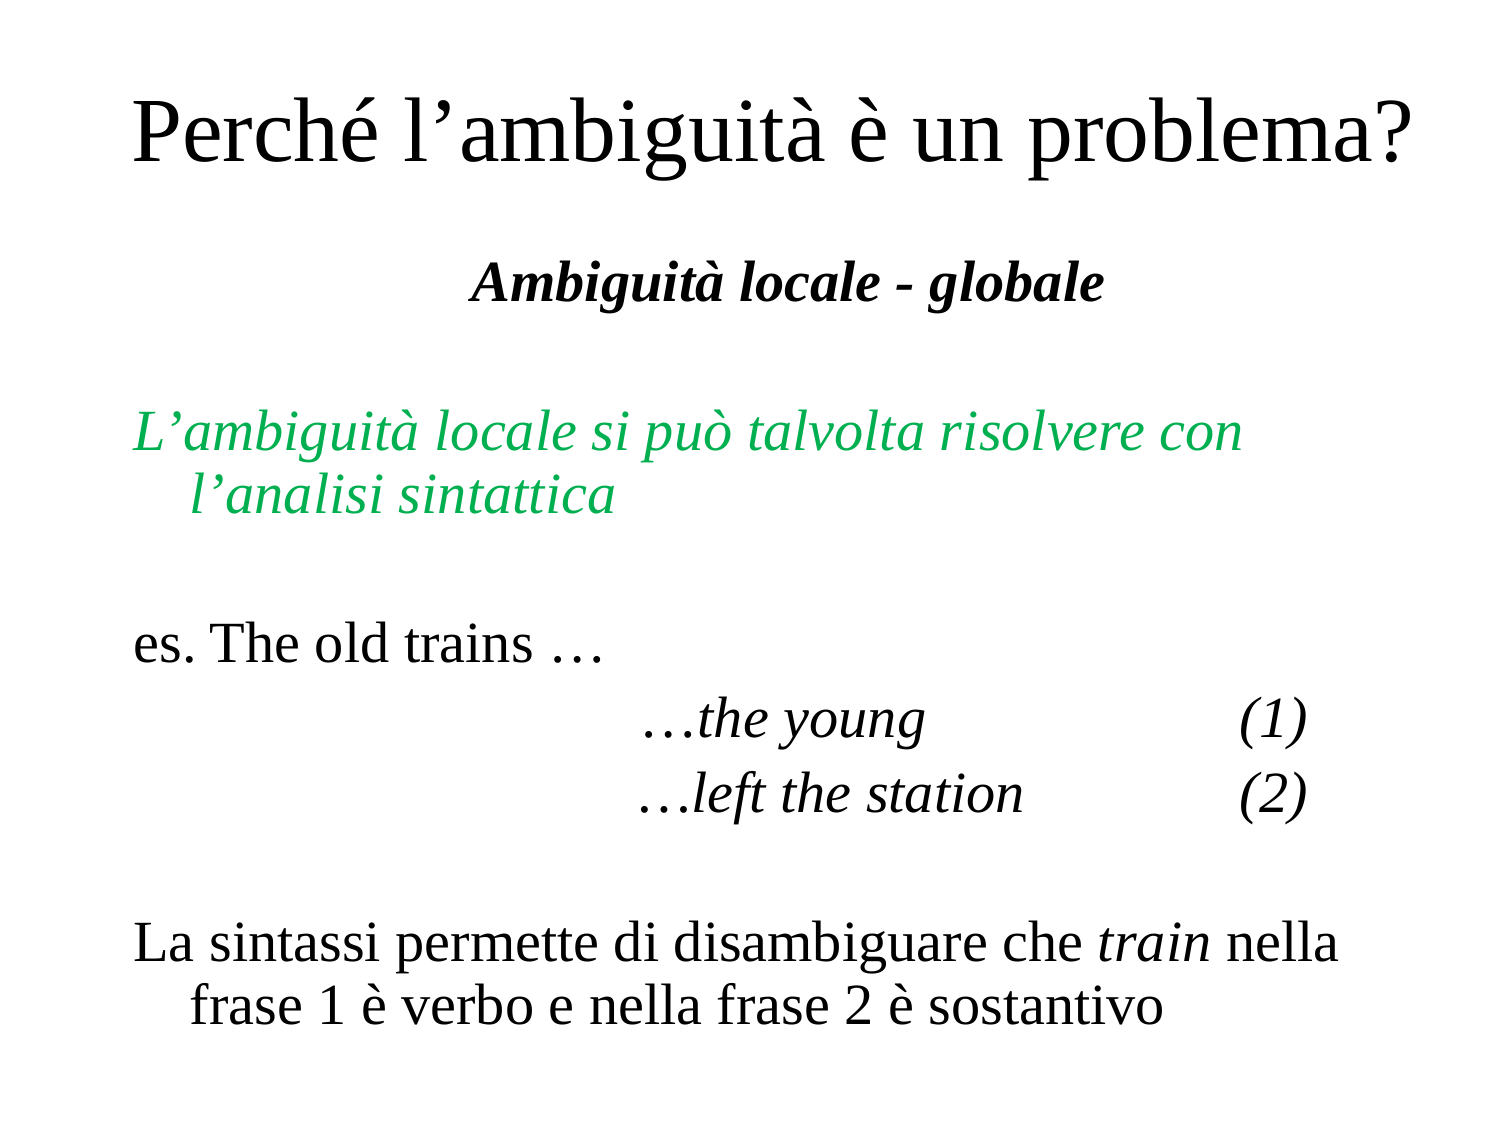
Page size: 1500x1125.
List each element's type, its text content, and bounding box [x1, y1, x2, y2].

list Ambiguità locale - globale L’ambiguità locale si può talvolta risolvere con l’analisi sintattica es. The old trains … …the young (1) …left the station (2) La sintassi permette di disambiguare che train nella frase 1 è verbo e nella frase 2 è sostantivo [118, 243, 1459, 1118]
title Perché l’ambiguità è un problema? [112, 31, 1436, 219]
